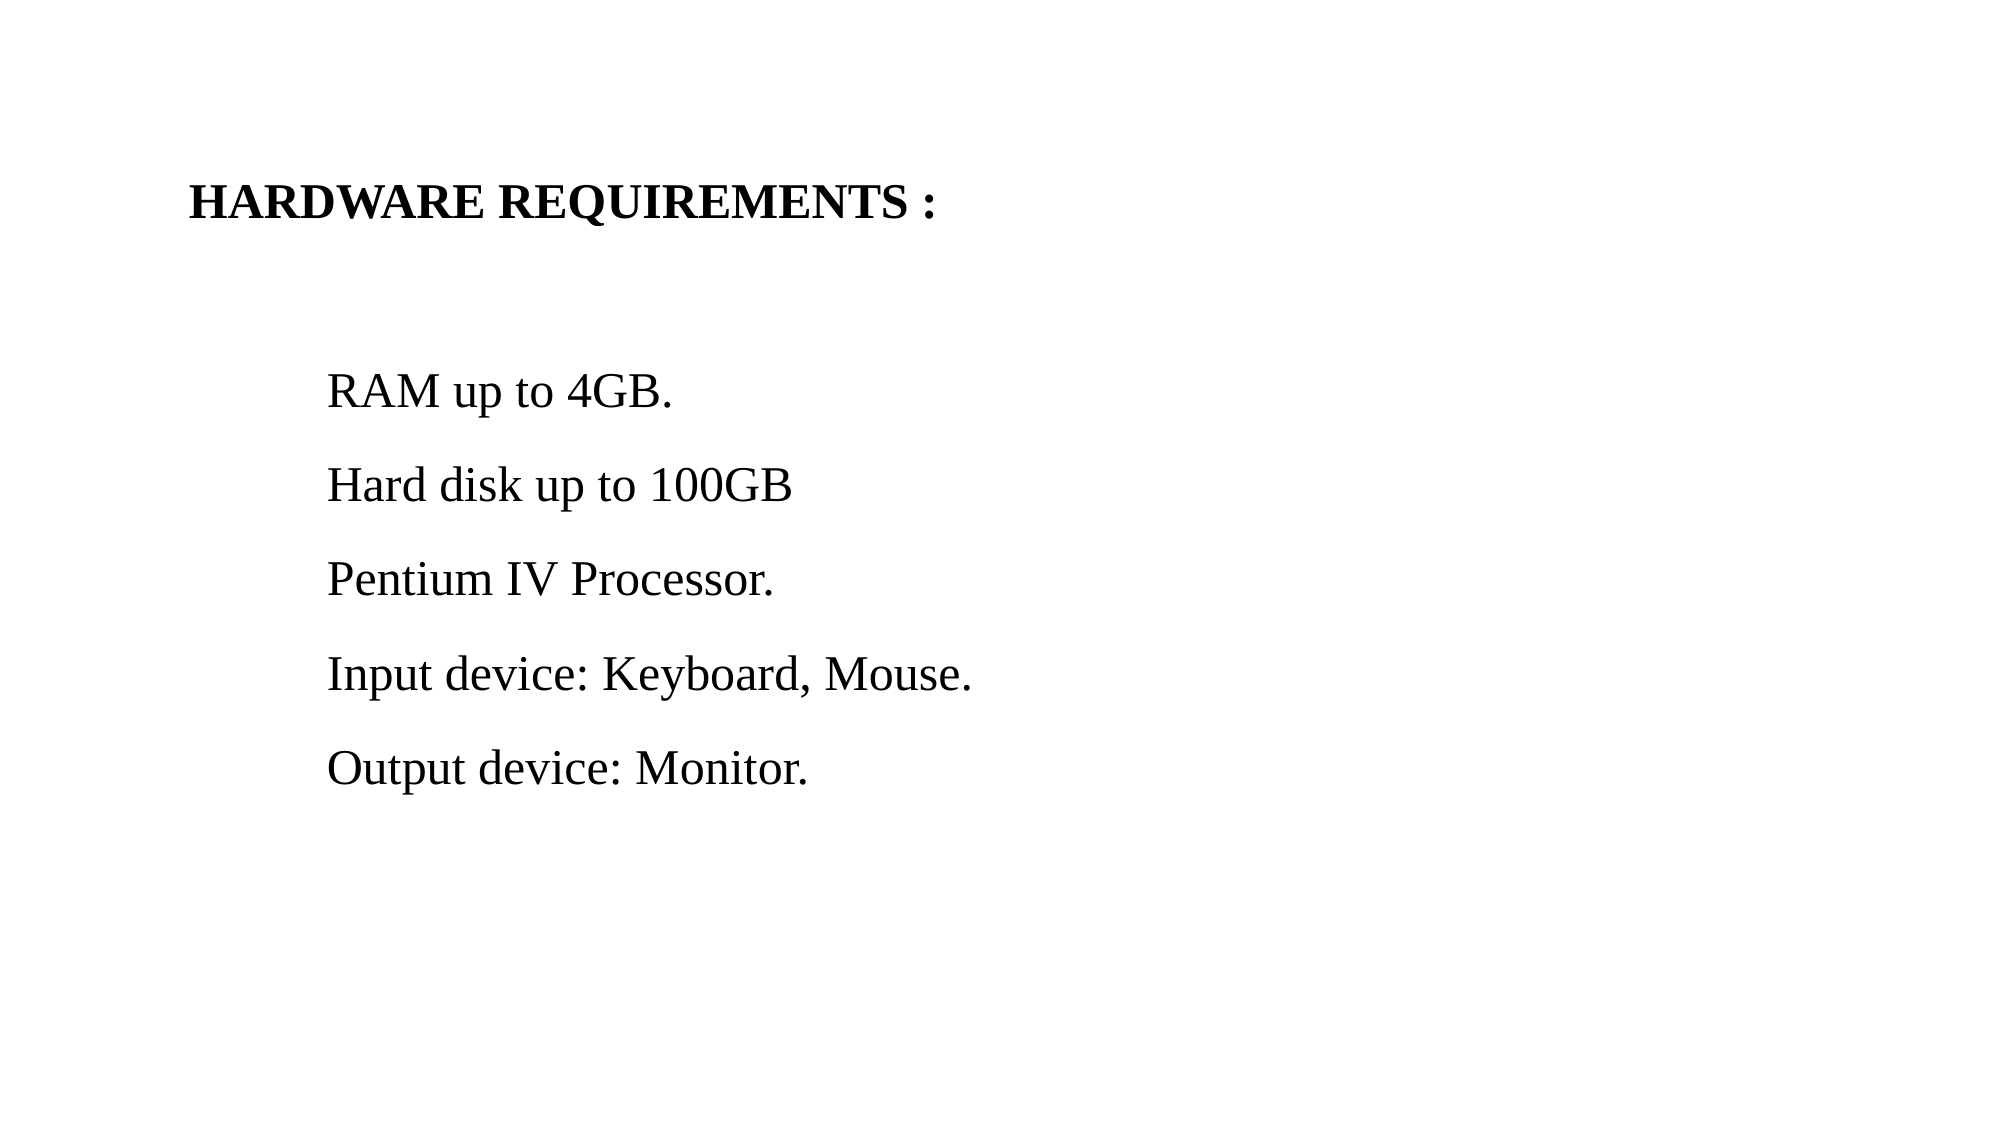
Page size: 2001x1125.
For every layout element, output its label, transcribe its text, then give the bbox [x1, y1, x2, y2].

text_box HARDWARE REQUIREMENTS : RAM up to 4GB. Hard disk up to 100GB Pentium IV Processor. Input device: Keyboard, Mouse. Output device: Monitor. [174, 152, 1175, 802]
